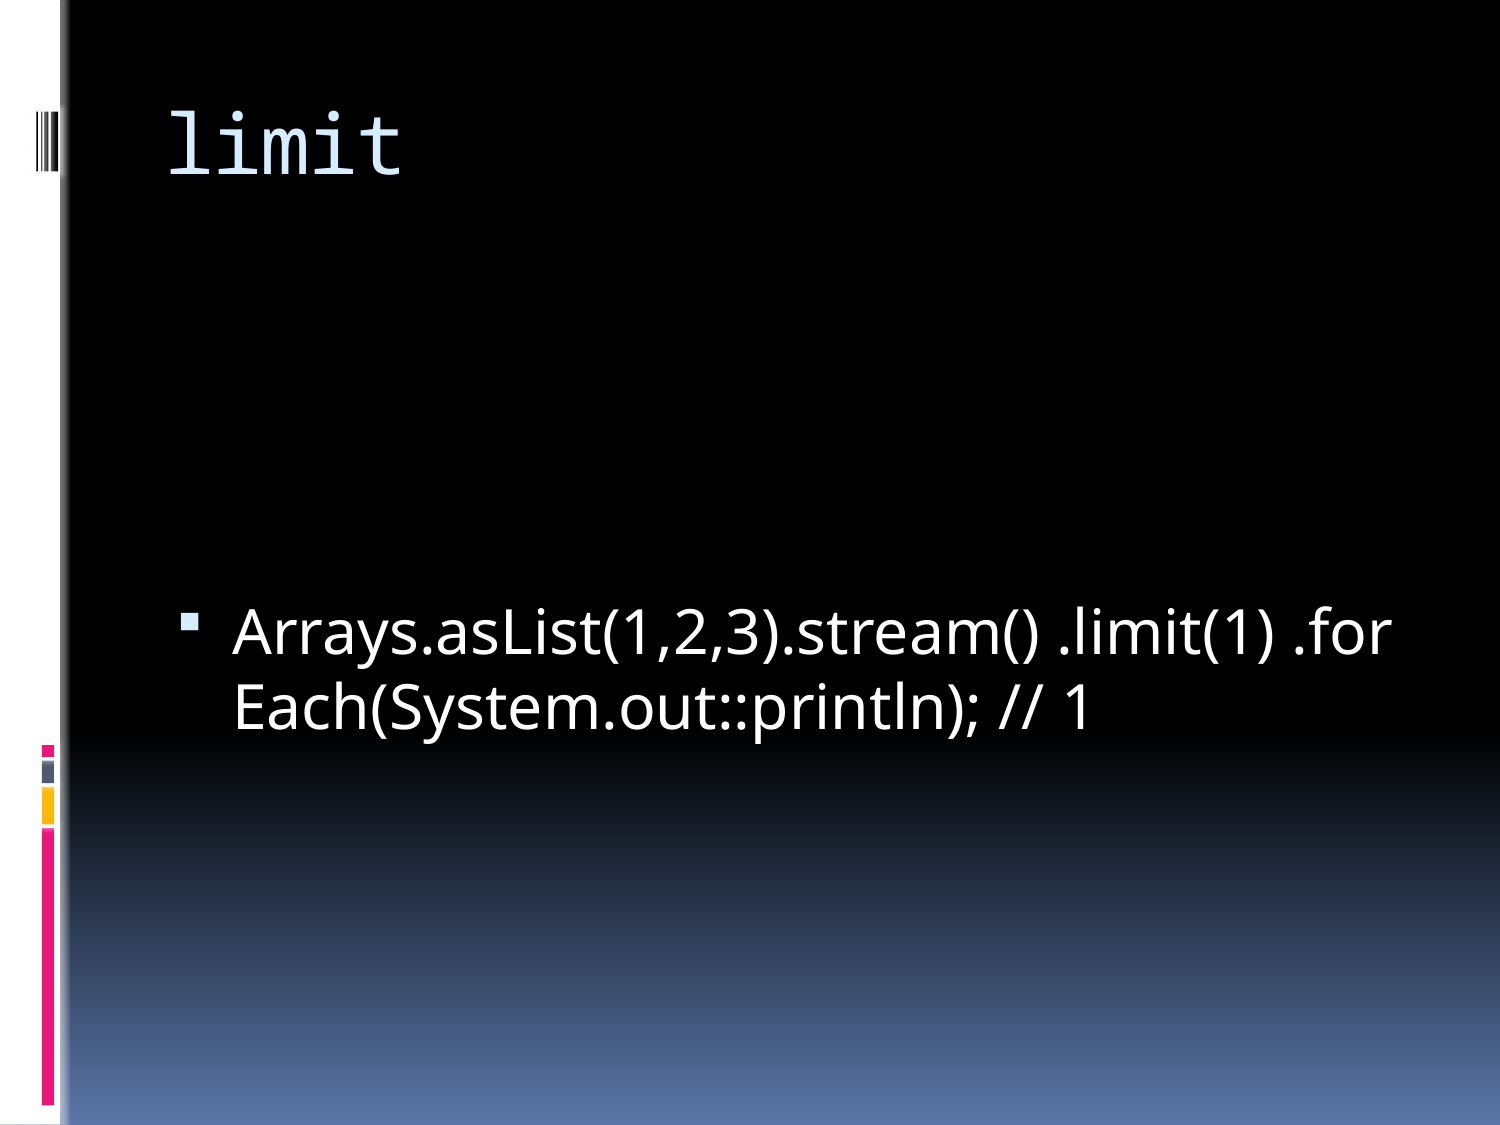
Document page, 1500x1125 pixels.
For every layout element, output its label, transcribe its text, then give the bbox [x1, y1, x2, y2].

title limit [150, 83, 1425, 234]
list Arrays.asList(1,2,3).stream() .limit(1) .forEach(System.out::println); // 1 [150, 292, 1425, 1043]
